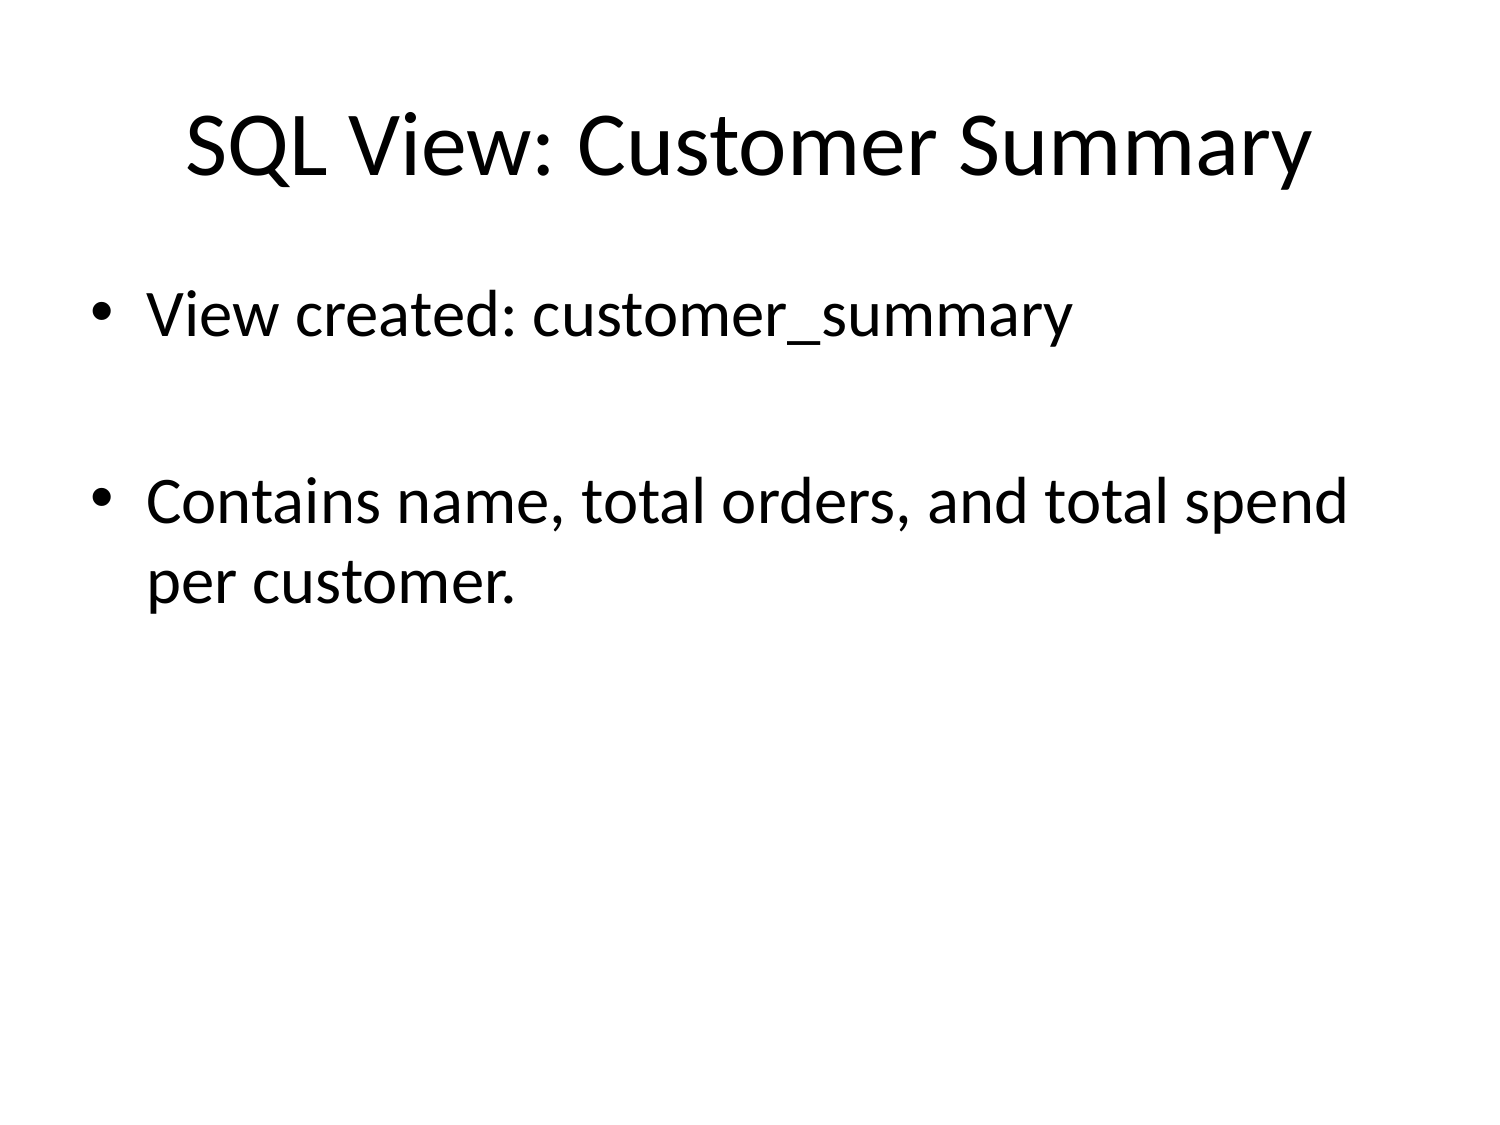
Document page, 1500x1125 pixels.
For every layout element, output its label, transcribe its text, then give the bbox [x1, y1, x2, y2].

list View created: customer_summary Contains name, total orders, and total spend per customer. [75, 262, 1425, 1005]
title SQL View: Customer Summary [75, 45, 1425, 233]
